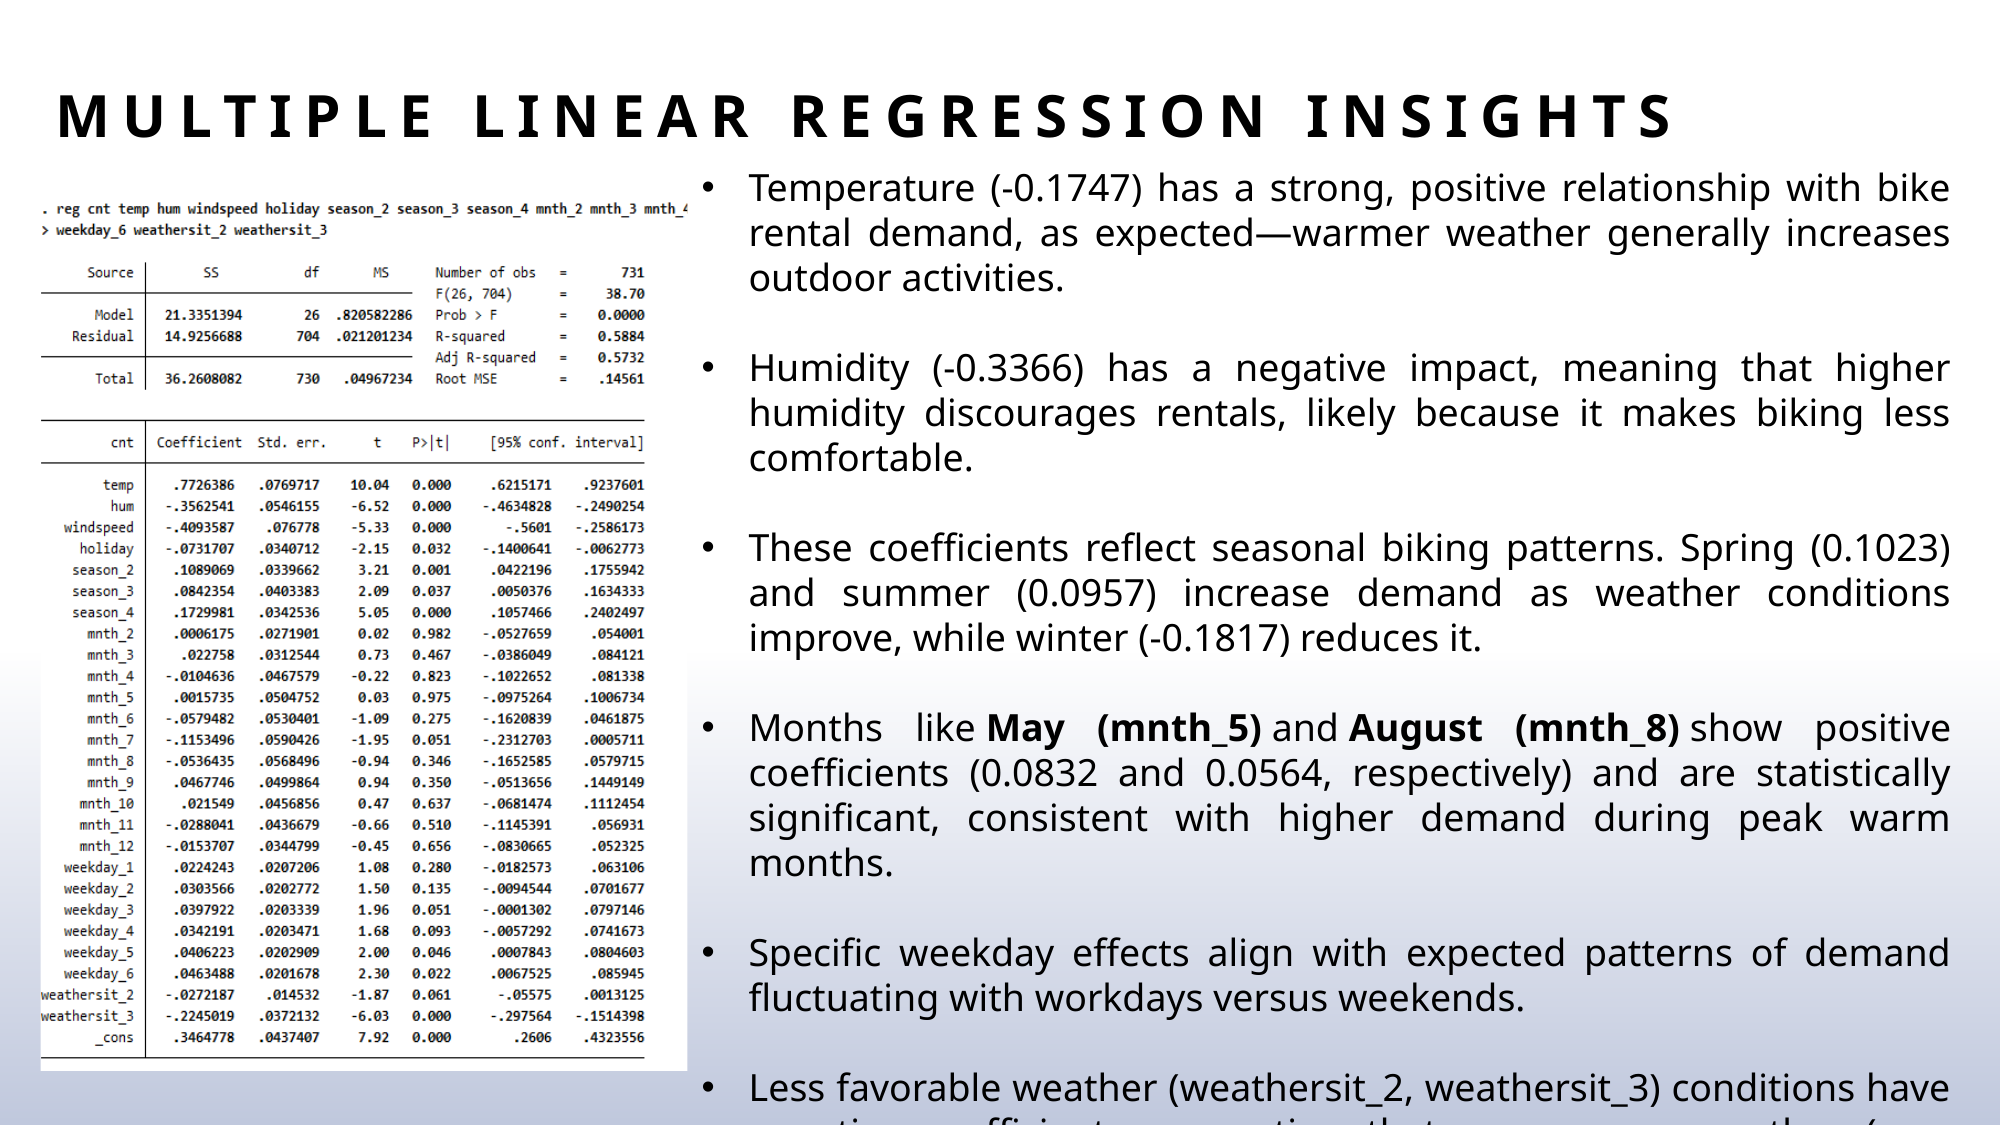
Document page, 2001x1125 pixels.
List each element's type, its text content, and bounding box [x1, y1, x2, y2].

text_box Temperature (-0.1747) has a strong, positive relationship with bike rental demand, as expected—warmer weather generally increases outdoor activities. Humidity (-0.3366) has a negative impact, meaning that higher humidity discourages rentals, likely because it makes biking less comfortable. These coefficients reflect seasonal biking patterns. Spring (0.1023) and summer (0.0957) increase demand as weather conditions improve, while winter (-0.1817) reduces it. Months like May (mnth_5) and August (mnth_8) show positive coefficients (0.0832 and 0.0564, respectively) and are statistically significant, consistent with higher demand during peak warm months. Specific weekday effects align with expected patterns of demand fluctuating with workdays versus weekends. Less favorable weather (weathersit_2, weathersit_3) conditions have negative coefficients suggesting that even worse weather (e.g., heavy rain) further reduces demand. [686, 156, 1967, 1125]
picture [40, 190, 688, 1071]
title Multiple linear regression INSIGHTS [40, 55, 1728, 157]
